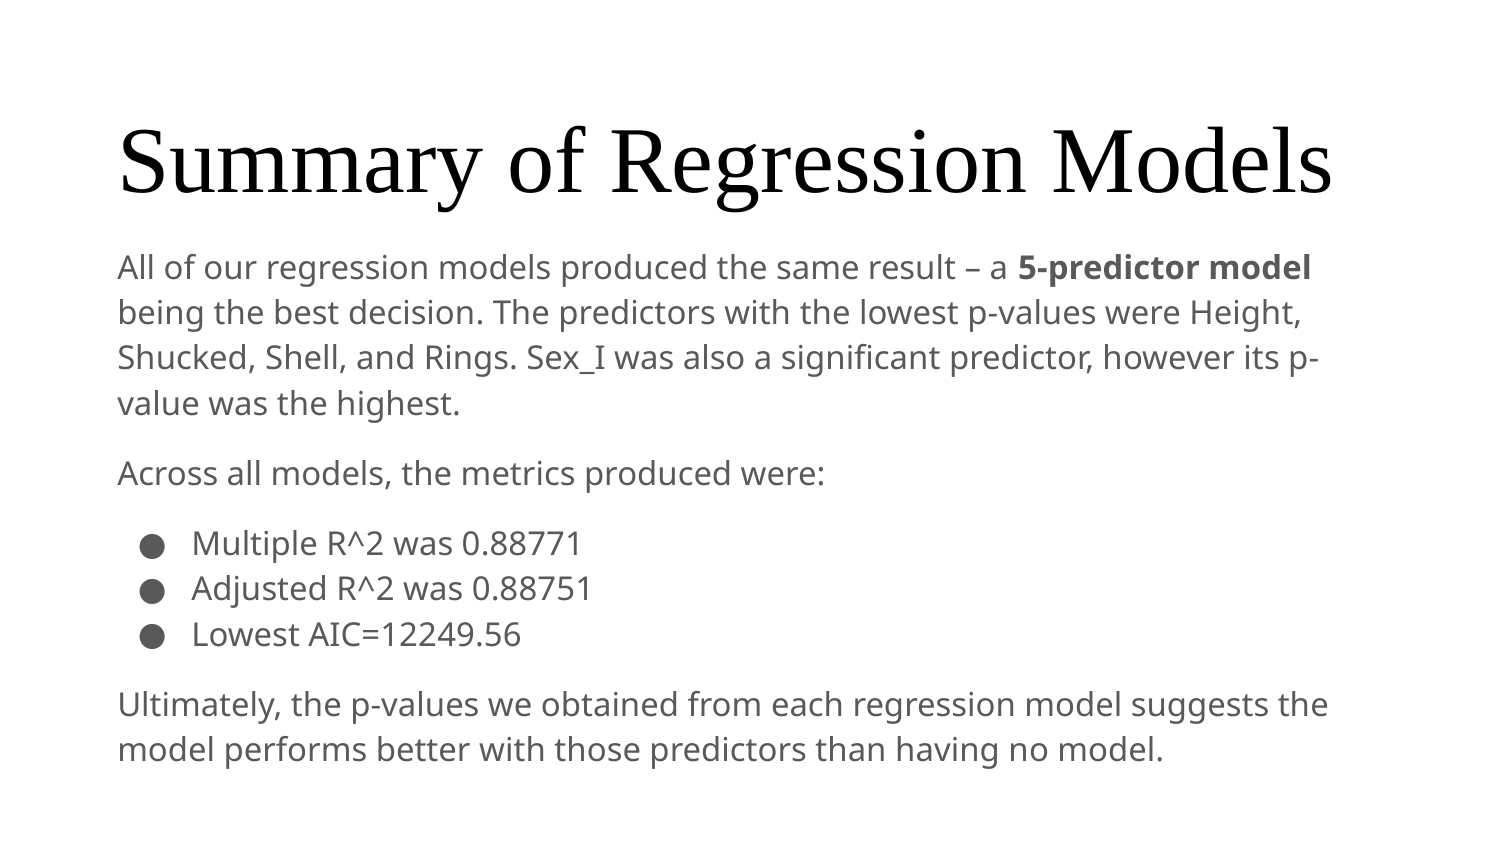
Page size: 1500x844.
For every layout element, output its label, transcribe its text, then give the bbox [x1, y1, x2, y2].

title Summary of Regression Models [102, 83, 1409, 212]
list All of our regression models produced the same result – a 5-predictor model being the best decision. The predictors with the lowest p-values were Height, Shucked, Shell, and Rings. Sex_I was also a significant predictor, however its p-value was the highest. Across all models, the metrics produced were: Multiple R^2 was 0.88771 Adjusted R^2 was 0.88751 Lowest AIC=12249.56 Ultimately, the p-values we obtained from each regression model suggests the model performs better with those predictors than having no model. [102, 225, 1409, 786]
